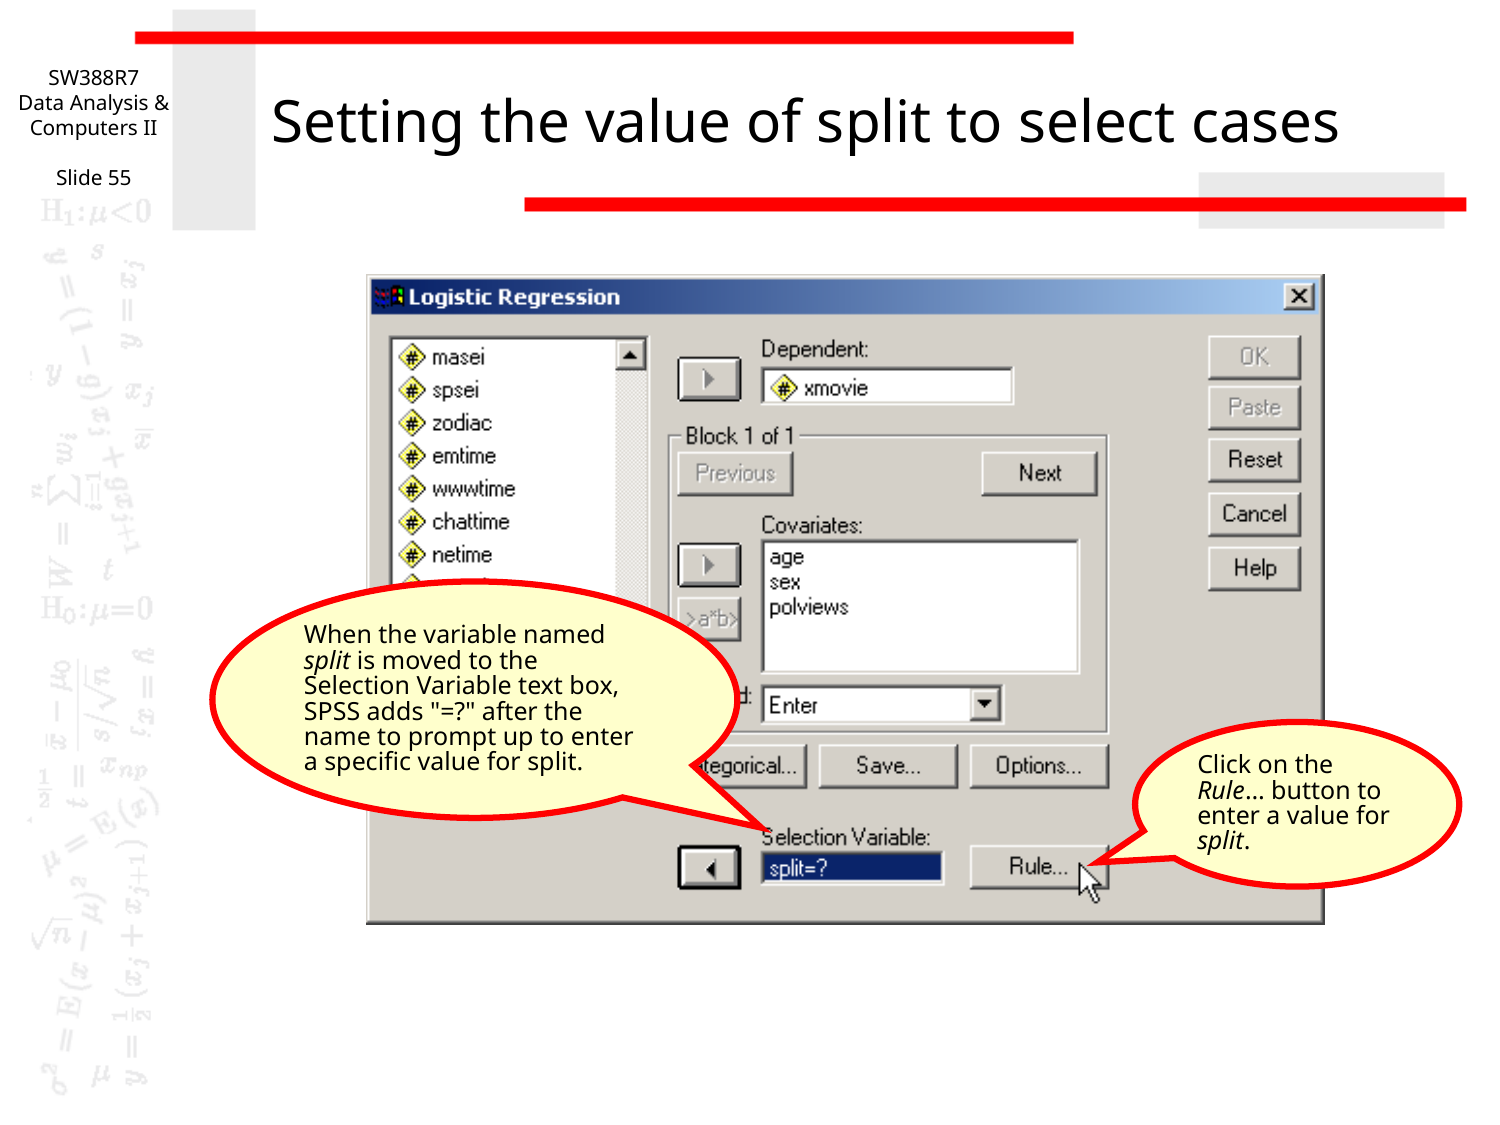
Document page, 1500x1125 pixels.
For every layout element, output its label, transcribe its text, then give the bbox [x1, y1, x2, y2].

text_box When the variable named split is moved to the Selection Variable text box, SPSS adds "=?" after the name to prompt up to enter a specific value for split. [212, 593, 360, 806]
picture [18, 0, 1500, 1108]
title Setting the value of split to select cases [187, 49, 1426, 201]
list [365, 273, 1326, 926]
text_box Click on the Rule… button to enter a value for split. [1330, 723, 1460, 885]
slide_number SW388R7 Data Analysis & Computers II Slide 55 [0, 49, 187, 201]
